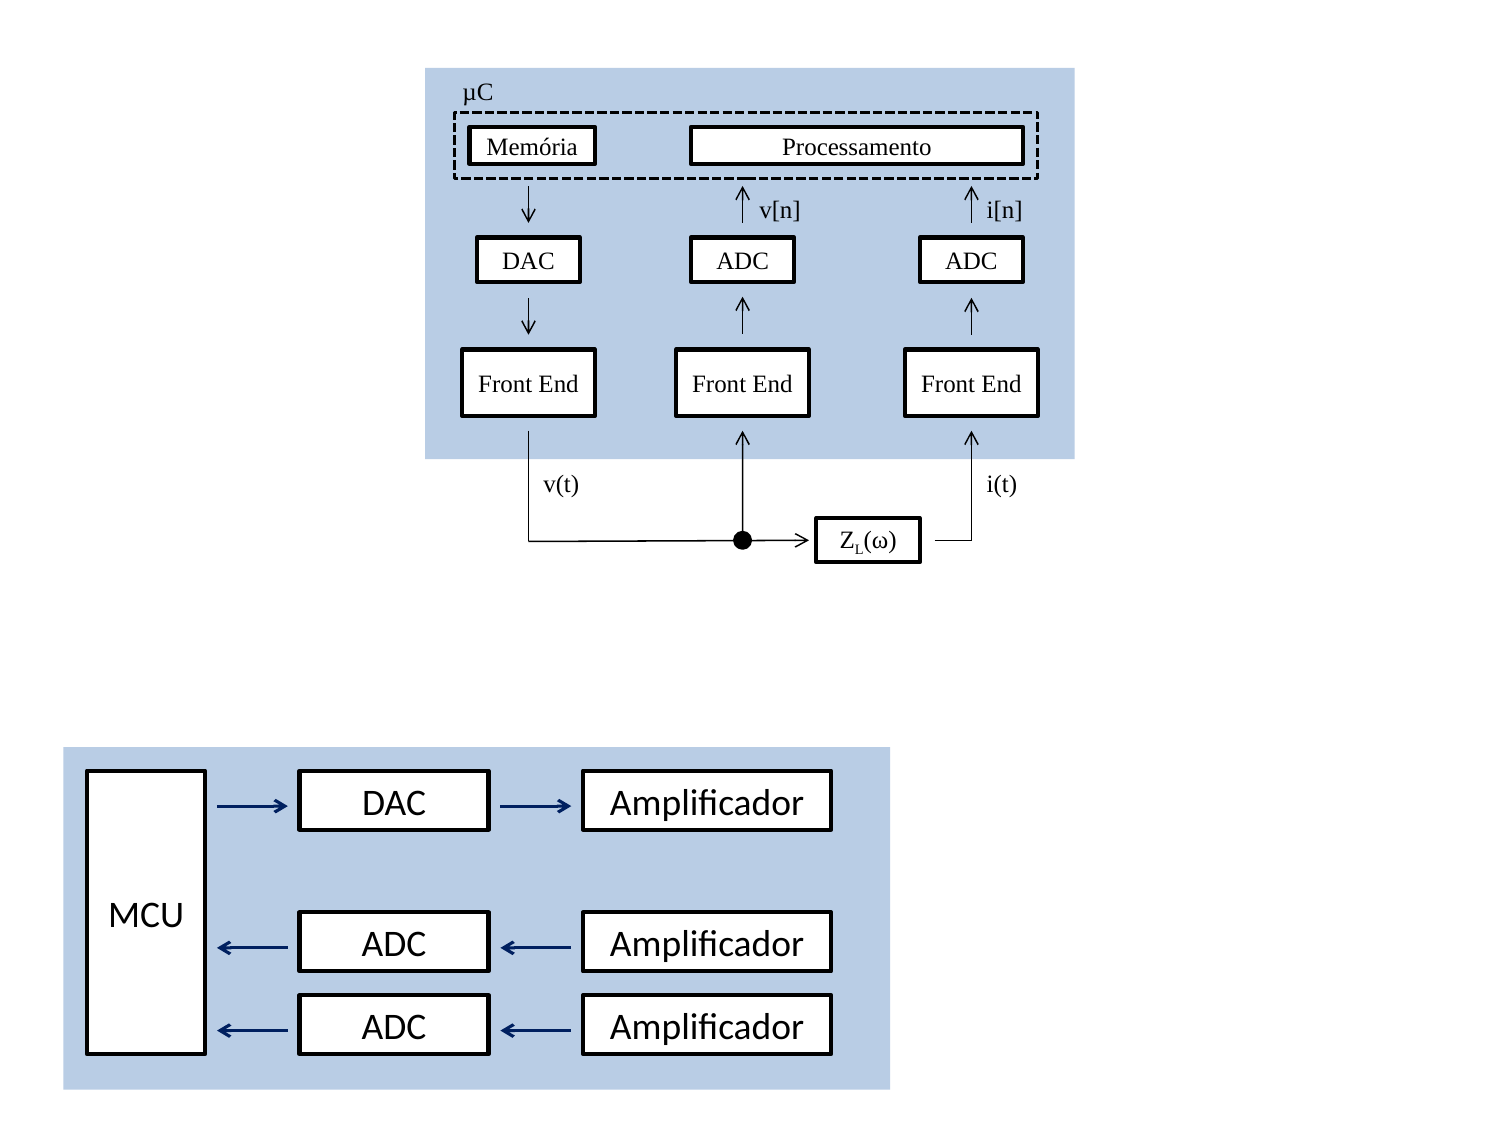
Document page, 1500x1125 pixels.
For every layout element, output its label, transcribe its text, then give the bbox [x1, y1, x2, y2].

text_box ADC [297, 993, 491, 1056]
text_box ADC [297, 910, 491, 973]
text_box [61, 745, 892, 1092]
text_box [424, 67, 1076, 563]
text_box Amplificador [581, 910, 833, 973]
text_box Amplificador [581, 769, 833, 832]
text_box Amplificador [581, 993, 833, 1056]
text_box MCU [85, 769, 207, 1056]
text_box DAC [297, 769, 491, 832]
